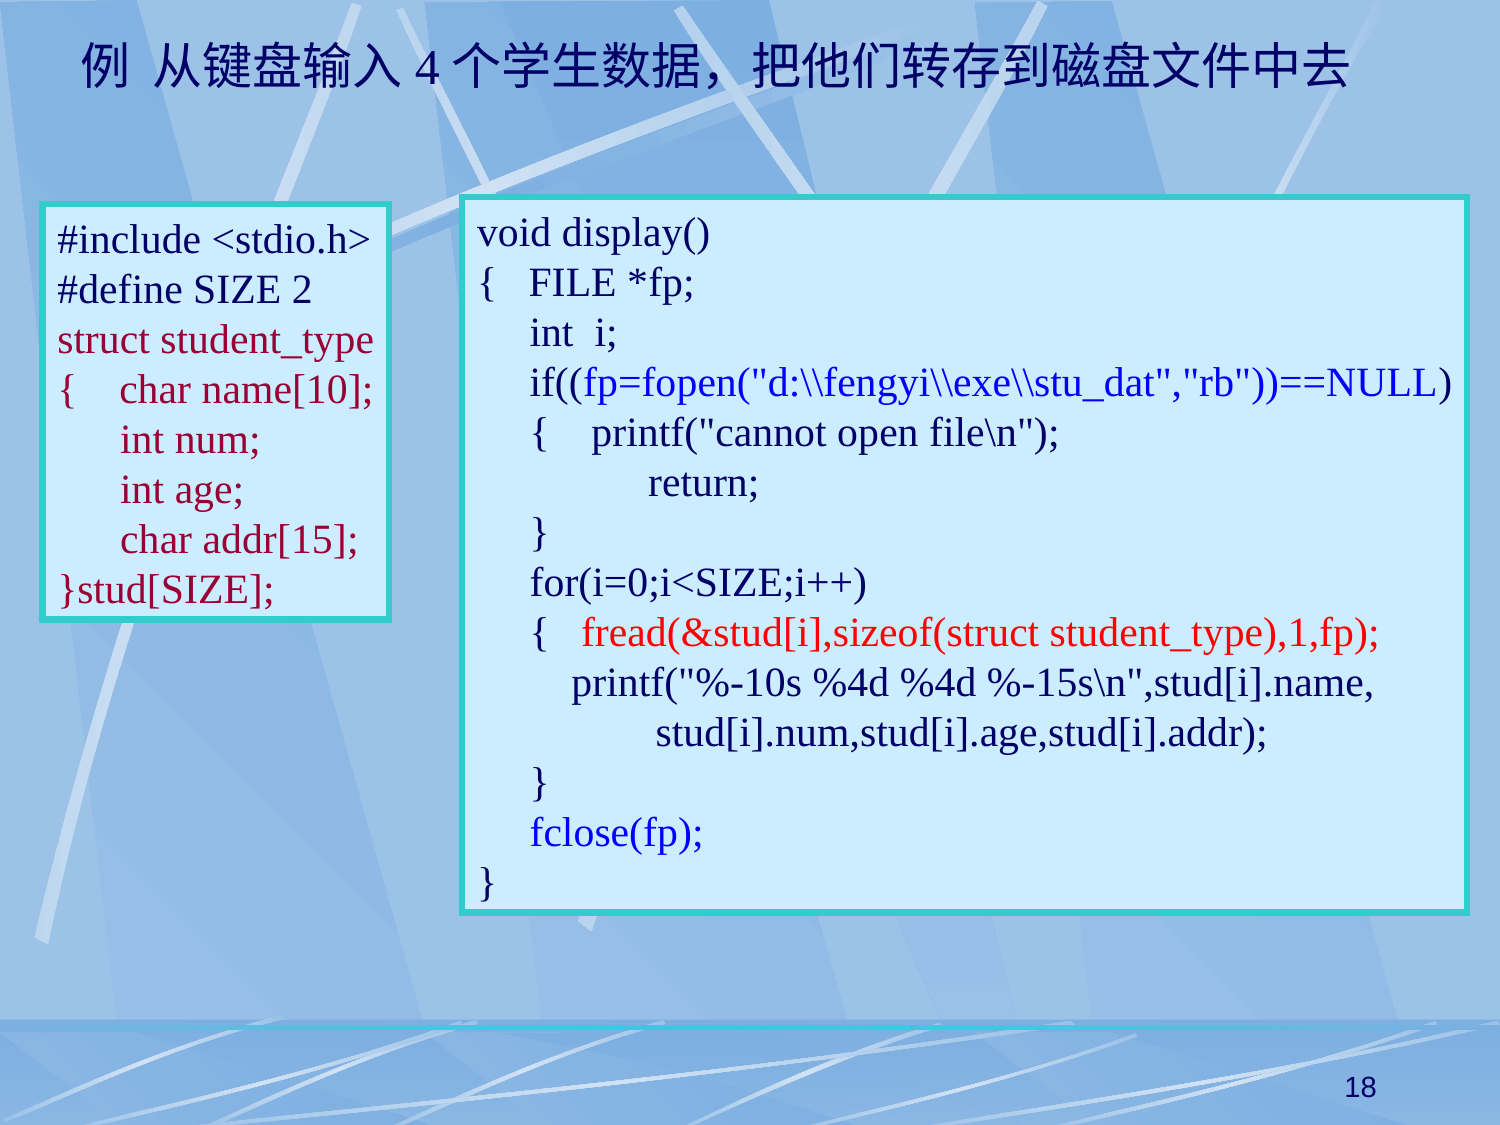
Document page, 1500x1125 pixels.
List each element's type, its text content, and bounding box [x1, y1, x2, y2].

text_box void display() { FILE *fp; int i; if((fp=fopen("d:\\fengyi\\exe\\stu_dat","rb"))==NULL) { printf("cannot open file\n"); return; } for(i=0;i<SIZE;i++) { fread(&stud[i],sizeof(struct student_type),1,fp); printf("%-10s %4d %4d %-15s\n",stud[i].name, stud[i].num,stud[i].age,stud[i].addr); } fclose(fp); } [462, 197, 1468, 913]
title 例 从键盘输入4个学生数据，把他们转存到磁盘文件中去 [15, 0, 1417, 133]
text_box #include <stdio.h> #define SIZE 2 struct student_type { char name[10]; int num; int age; char addr[15]; }stud[SIZE]; [42, 204, 390, 620]
slide_number 18 [1079, 1035, 1392, 1111]
